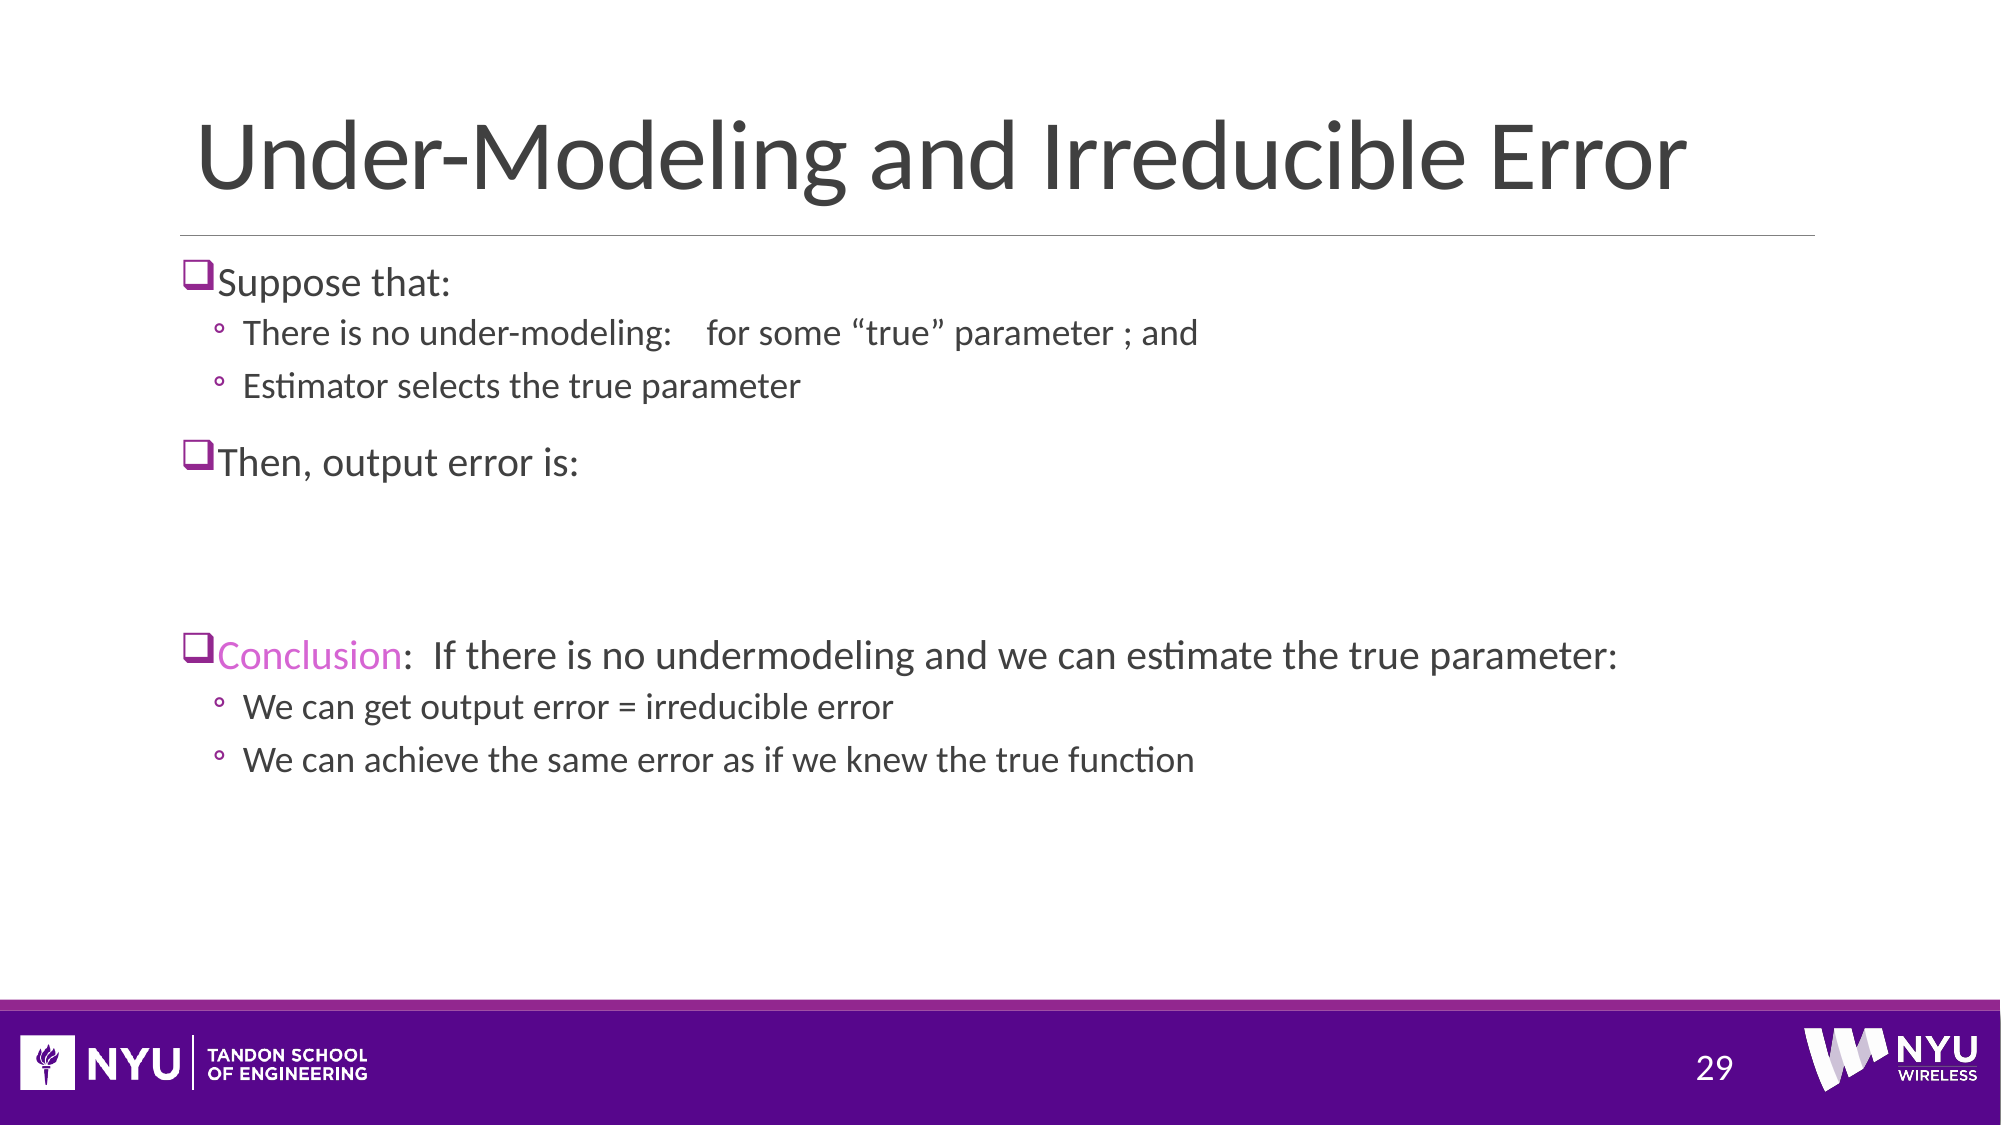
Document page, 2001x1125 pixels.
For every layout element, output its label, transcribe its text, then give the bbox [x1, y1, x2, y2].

title Under-Modeling and Irreducible Error [180, 47, 1830, 218]
slide_number 29 [1533, 1035, 1749, 1096]
